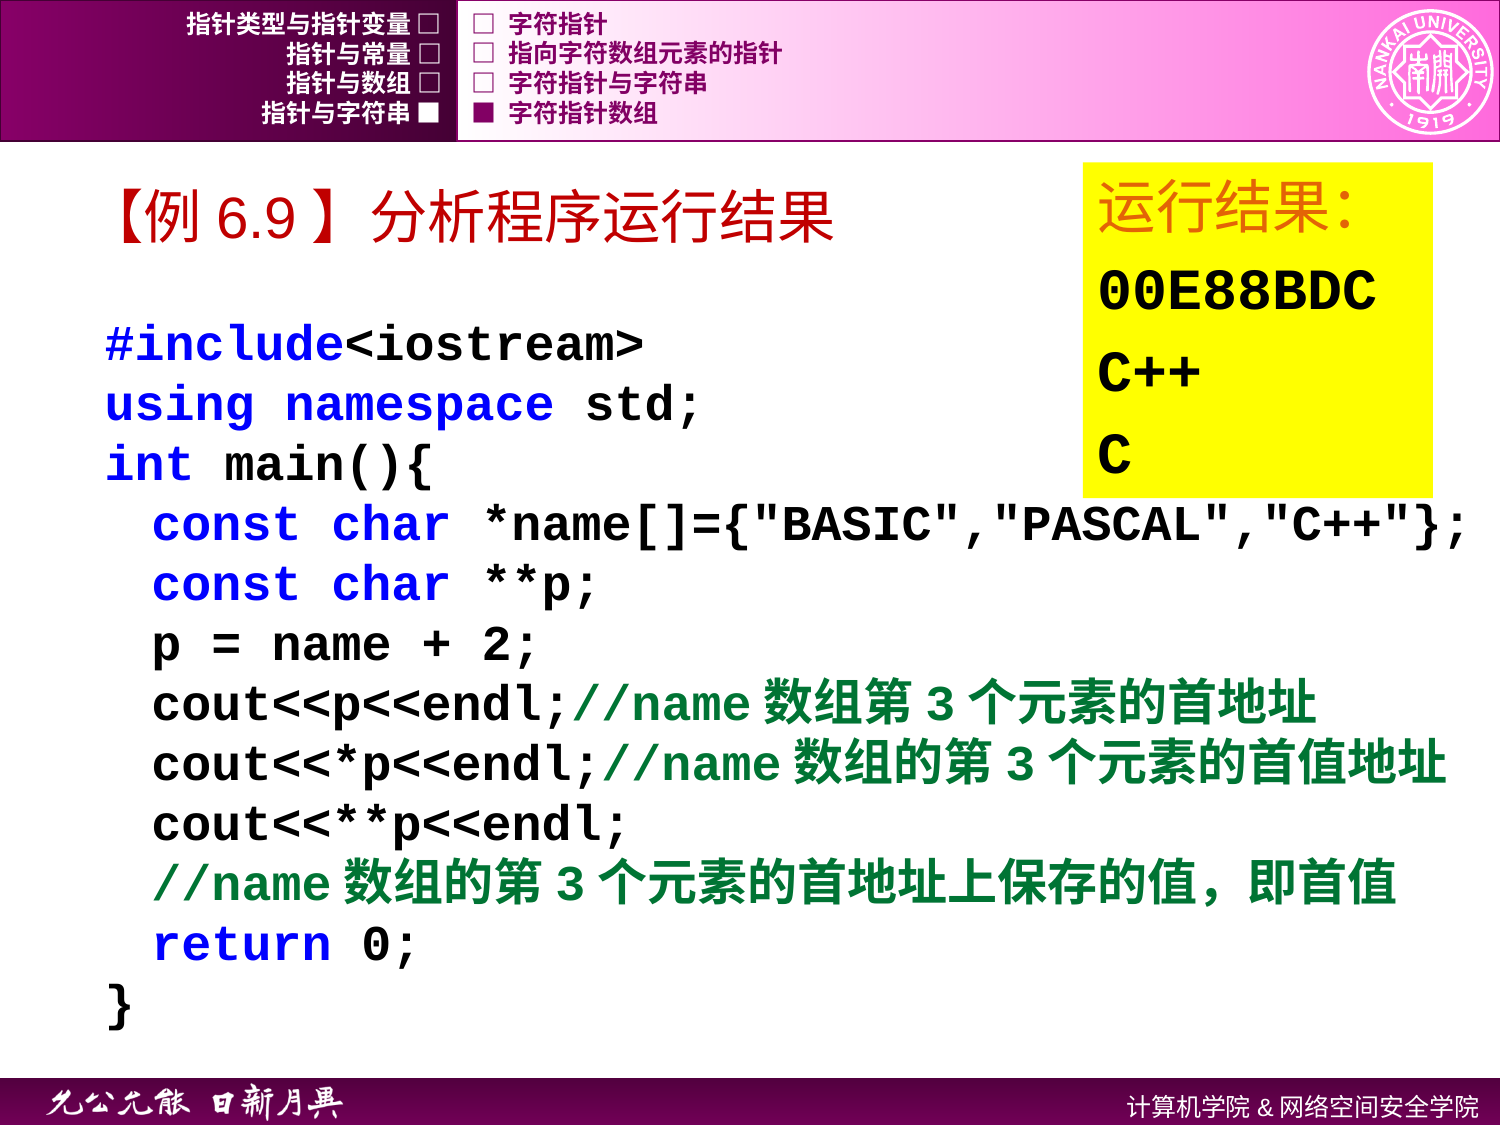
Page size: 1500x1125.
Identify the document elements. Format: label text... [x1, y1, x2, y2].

text_box 指针类型与指针变量 □ [0, 7, 455, 36]
text_box □ 指向字符数组元素的指针 [455, 36, 1361, 66]
text_box ■ 字符指针数组 [455, 95, 1361, 129]
list 【例6.9】分析程序运行结果 #include<iostream> using namespace std; int main(){ const char *name[]={"BASIC","PASCAL","C++"}; const char **p; p = name + 2; cout<<p<<endl;//name数组第3个元素的首地址 cout<<*p<<endl;//name数组的第3个元素的首值地址 cout<<**p<<endl; //name数组的第3个元素的首地址上保存的值，即首值 return 0; } [14, 172, 1500, 1034]
text_box 指针与数组 □ [0, 66, 455, 95]
text_box 指针与常量 □ [0, 36, 455, 66]
picture [35, 1081, 356, 1122]
text_box □ 字符指针与字符串 [455, 66, 1361, 95]
text_box □ 字符指针 [455, 7, 1361, 36]
text_box 运行结果： 00E88BDC C++ C [1082, 162, 1433, 499]
text_box 指针与字符串 ■ [0, 95, 455, 129]
